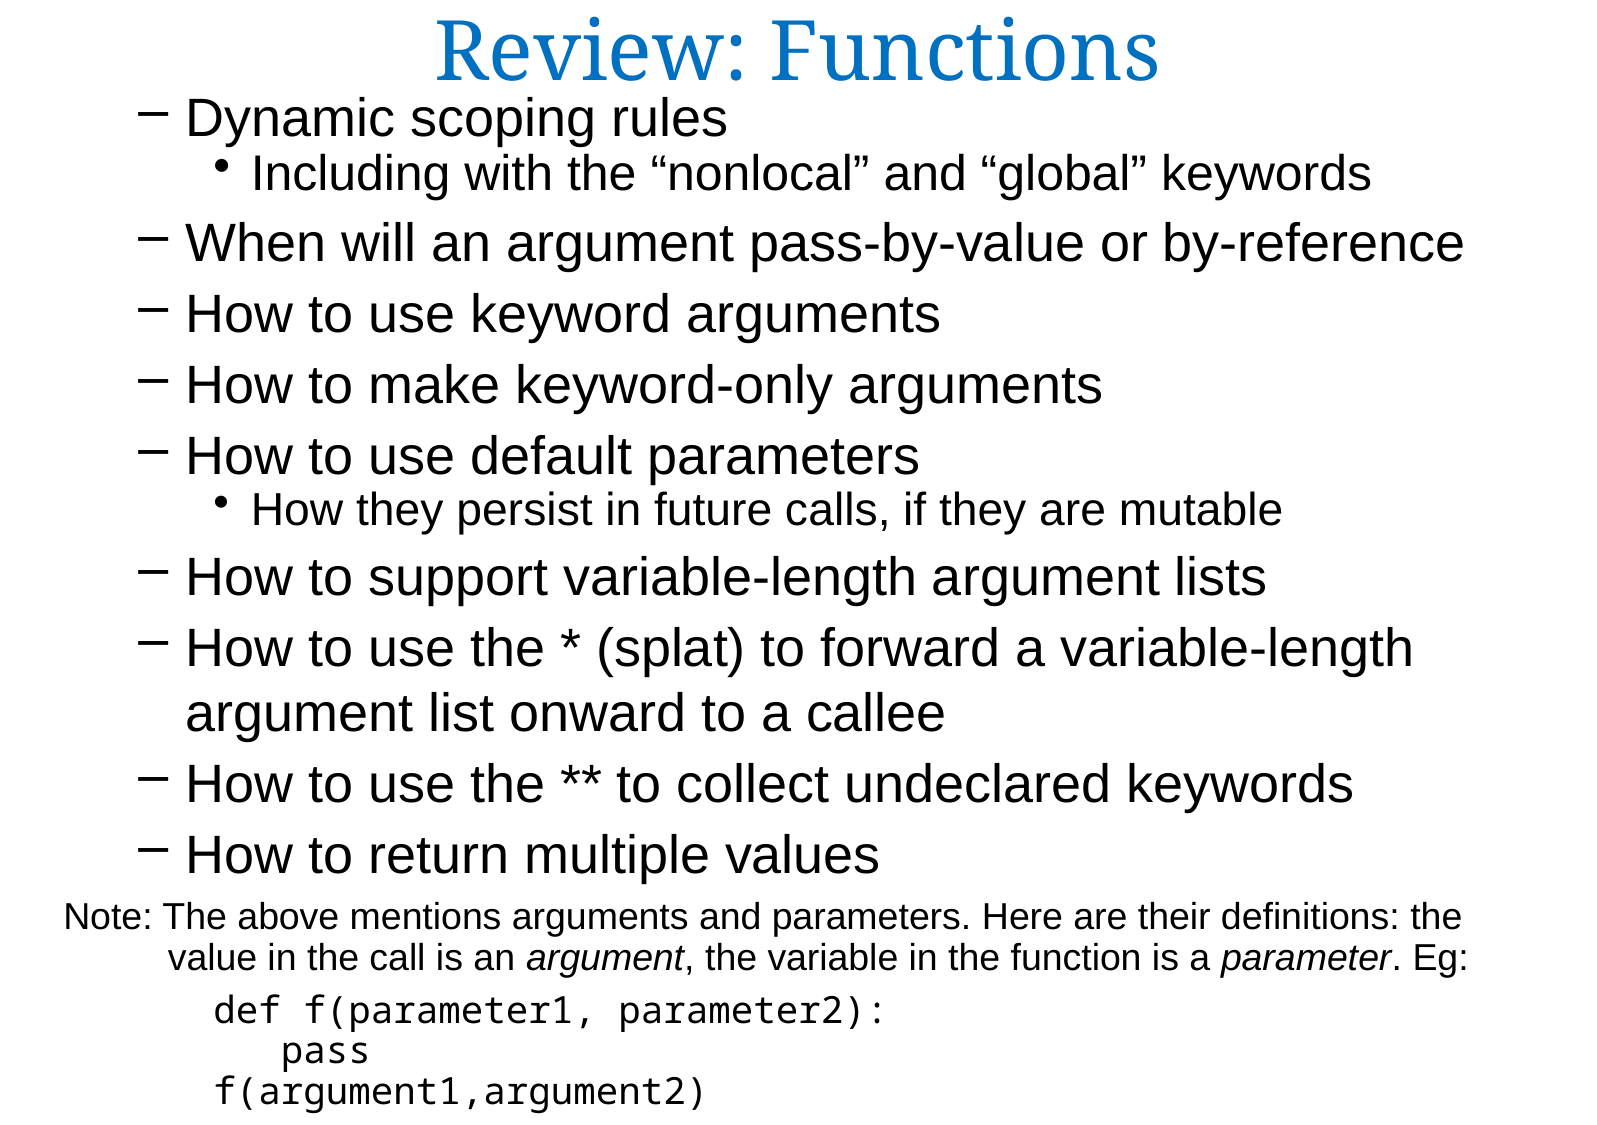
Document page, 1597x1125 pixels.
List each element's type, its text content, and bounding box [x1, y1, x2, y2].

text_box Review: Functions [48, 0, 1548, 75]
text_box Dynamic scoping rules Including with the “nonlocal” and “global” keywords When will an argument pass-by-value or by-reference How to use keyword arguments How to make keyword-only arguments How to use default parameters How they persist in future calls, if they are mutable How to support variable-length argument lists How to use the * (splat) to forward a variable-length argument list onward to a callee How to use the ** to collect undeclared keywords How to return multiple values Note: The above mentions arguments and parameters. Here are their definitions: the value in the call is an argument, the variable in the function is a parameter. Eg: def f(parameter1, parameter2): pass f(argument1,argument2) [48, 75, 1548, 1125]
